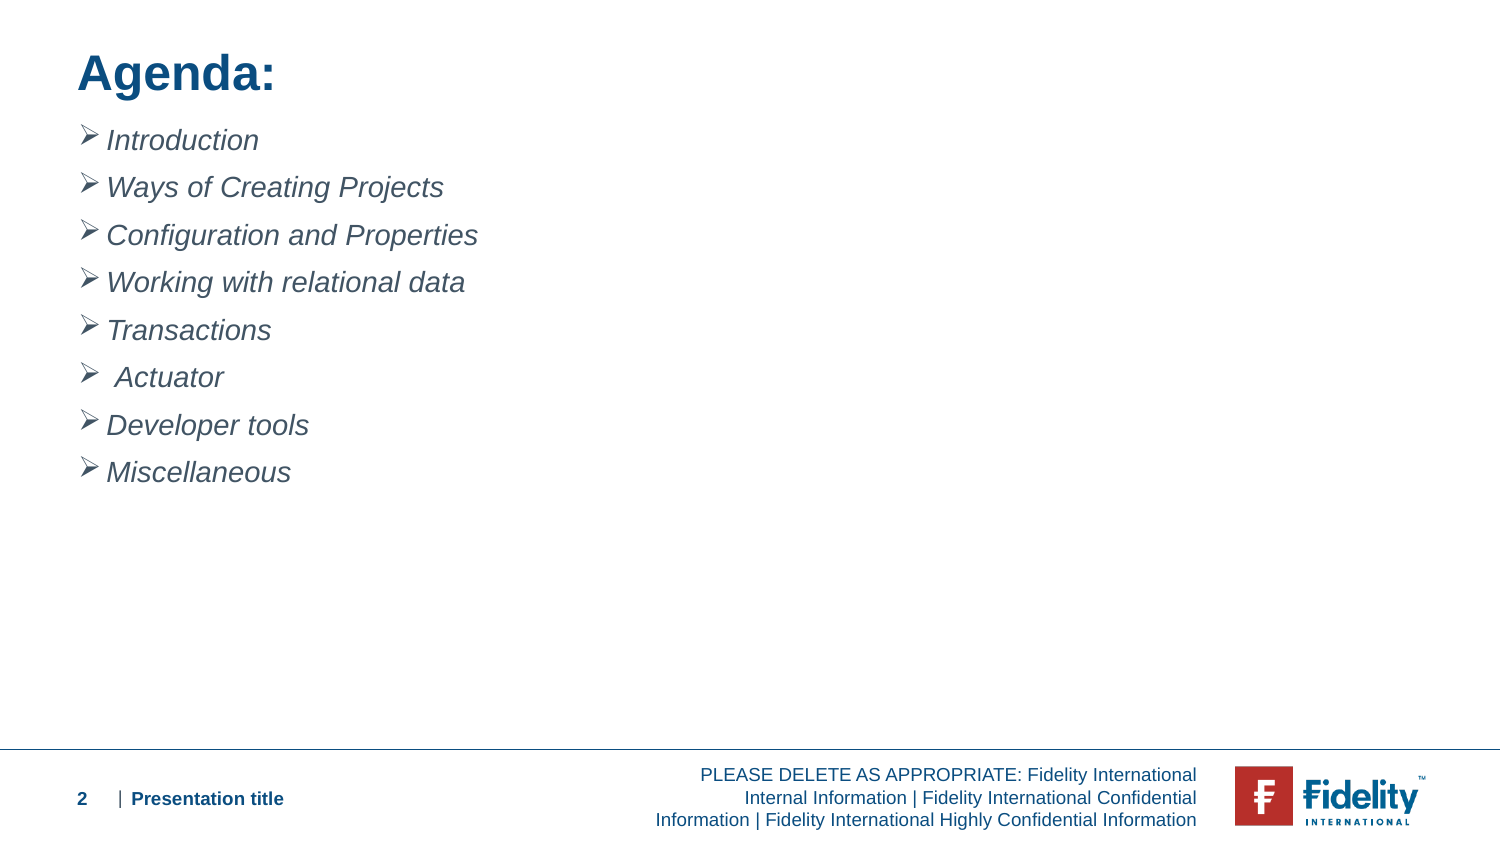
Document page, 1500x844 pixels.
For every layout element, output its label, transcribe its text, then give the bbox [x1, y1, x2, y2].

title Agenda: [76, 24, 1423, 102]
list Introduction Ways of Creating Projects Configuration and Properties Working with relational data Transactions Actuator Developer tools Miscellaneous [78, 121, 1424, 685]
